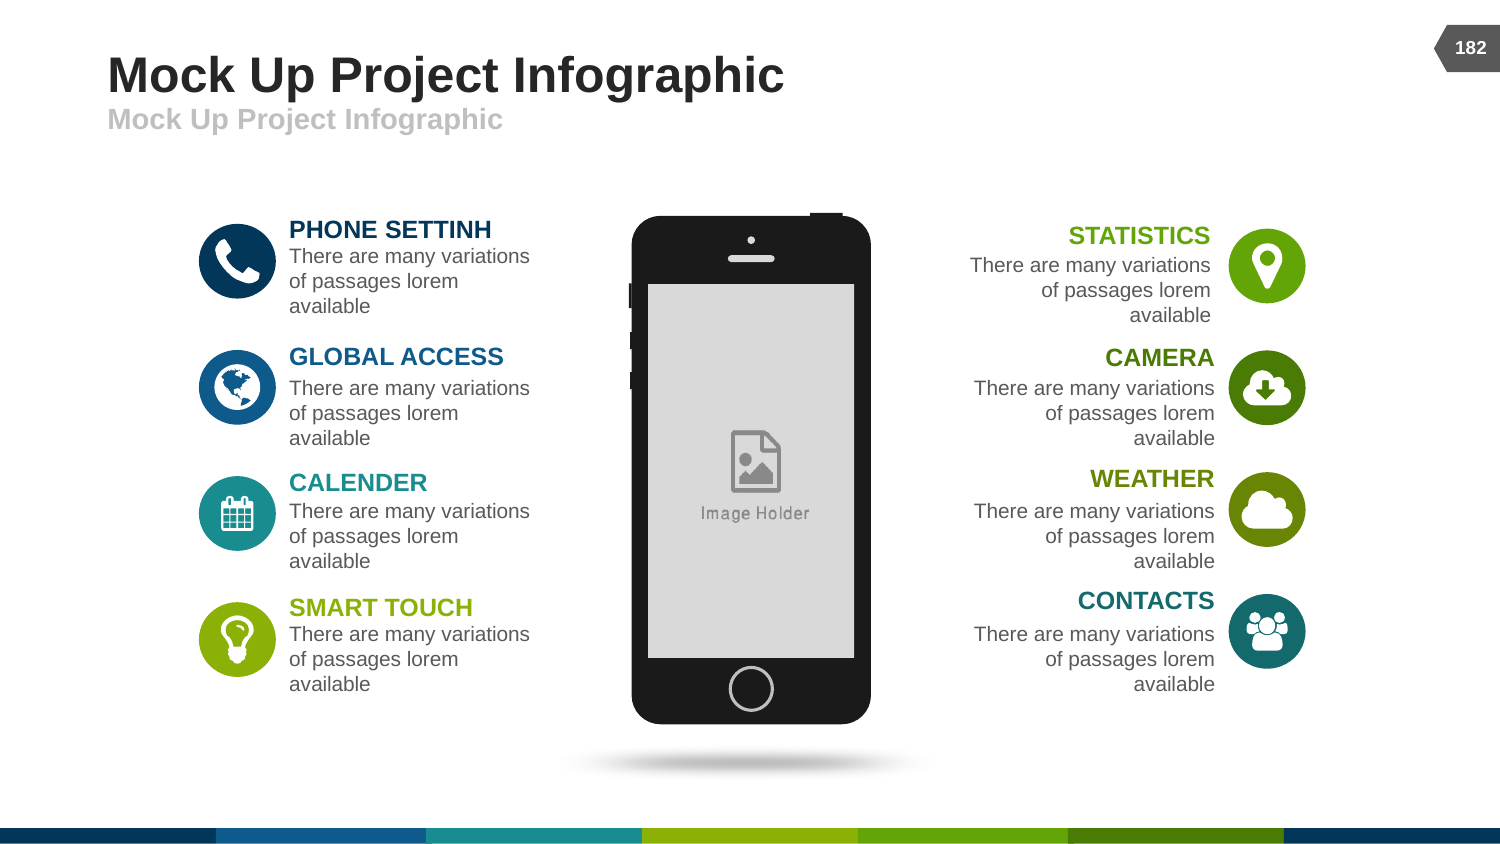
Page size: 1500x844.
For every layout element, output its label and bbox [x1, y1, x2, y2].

text_box [288, 591, 543, 697]
text_box [198, 223, 277, 299]
text_box [957, 219, 1212, 328]
text_box [1228, 228, 1306, 304]
slide_number [1439, 24, 1500, 70]
picture [559, 742, 941, 783]
text_box [198, 349, 277, 425]
list [107, 101, 783, 135]
title [107, 43, 1033, 102]
text_box [198, 601, 277, 678]
text_box [961, 462, 1216, 574]
text_box [1228, 350, 1306, 426]
text_box [961, 584, 1216, 697]
text_box [288, 213, 543, 319]
text_box [288, 465, 543, 574]
text_box [1228, 593, 1306, 669]
text_box [198, 475, 277, 552]
text_box [288, 339, 543, 451]
text_box [628, 212, 872, 725]
text_box [1228, 471, 1306, 548]
text_box [961, 340, 1216, 451]
